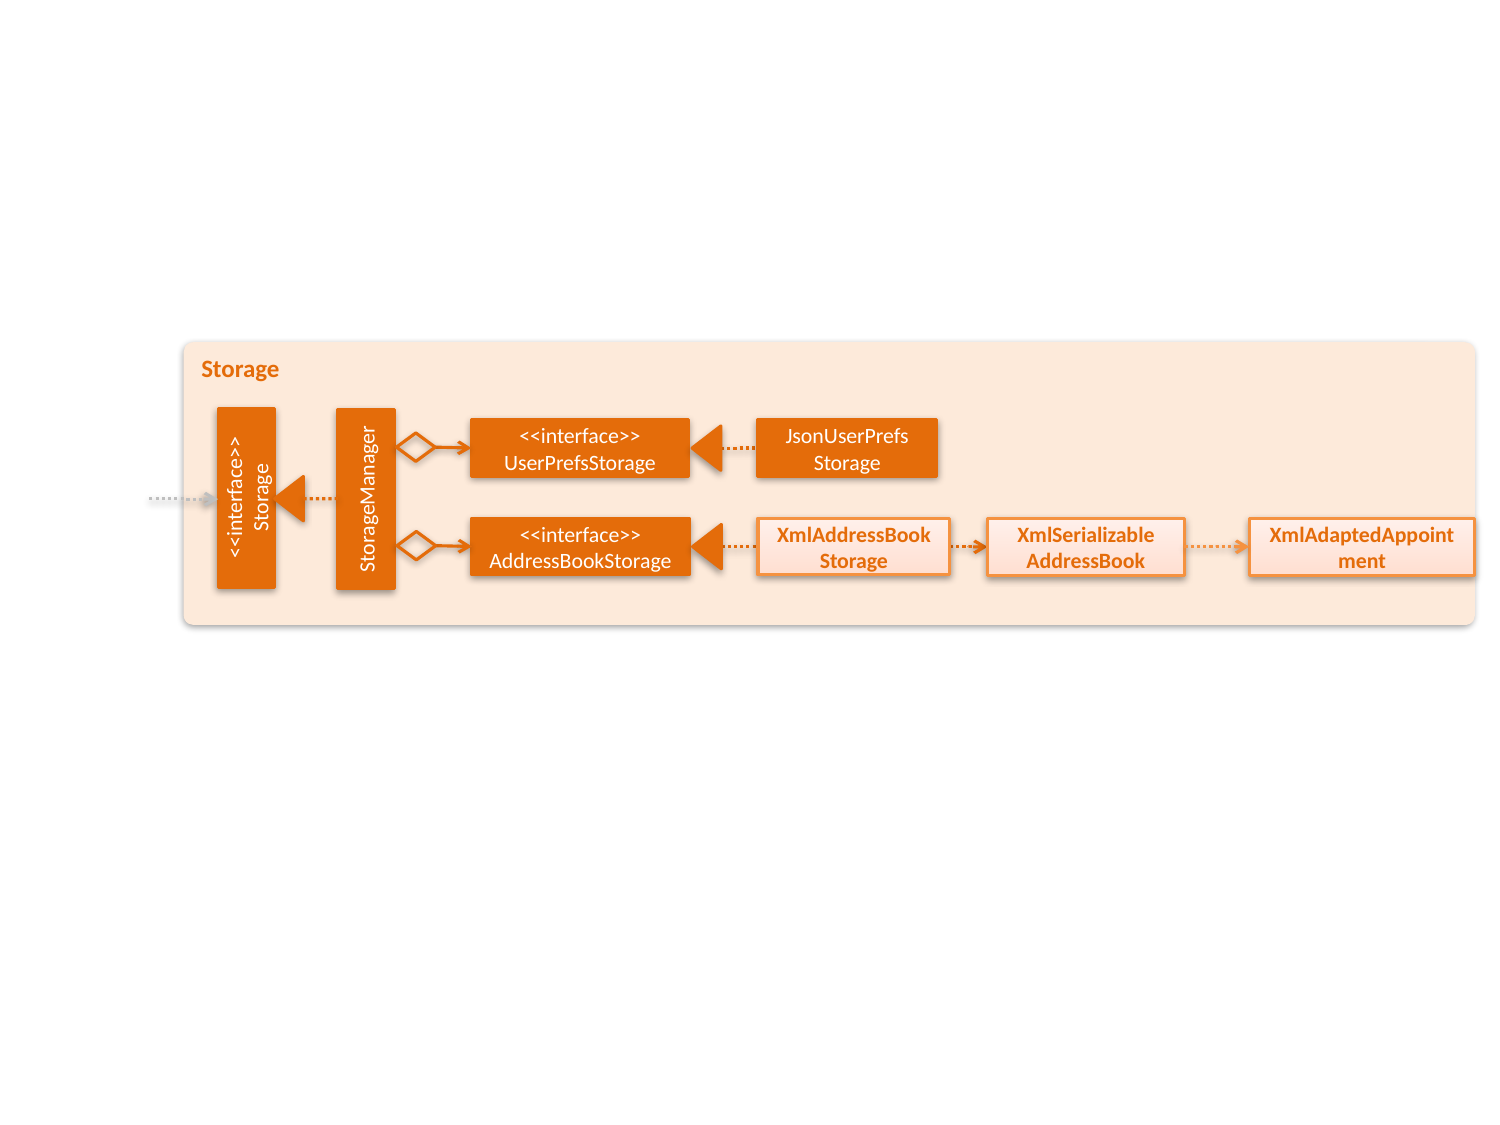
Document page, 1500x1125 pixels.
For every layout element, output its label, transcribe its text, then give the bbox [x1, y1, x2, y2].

text_box JsonUserPrefs Storage [757, 419, 938, 477]
text_box XmlAdaptedAppointment [1248, 518, 1476, 576]
text_box Storage [182, 508, 1476, 626]
text_box [395, 432, 435, 463]
text_box [691, 425, 722, 472]
text_box XmlSerializable AddressBook [987, 518, 1185, 576]
text_box <<interface>> AddressBookStorage [471, 517, 690, 576]
text_box XmlAddressBook Storage [757, 517, 951, 576]
text_box <<interface>> UserPrefsStorage [471, 419, 689, 477]
text_box [396, 530, 437, 561]
text_box StorageManager [337, 409, 395, 589]
text_box [691, 523, 723, 570]
text_box Storage [182, 341, 1476, 544]
text_box [273, 475, 305, 522]
text_box <<interface>> Storage [217, 407, 276, 588]
